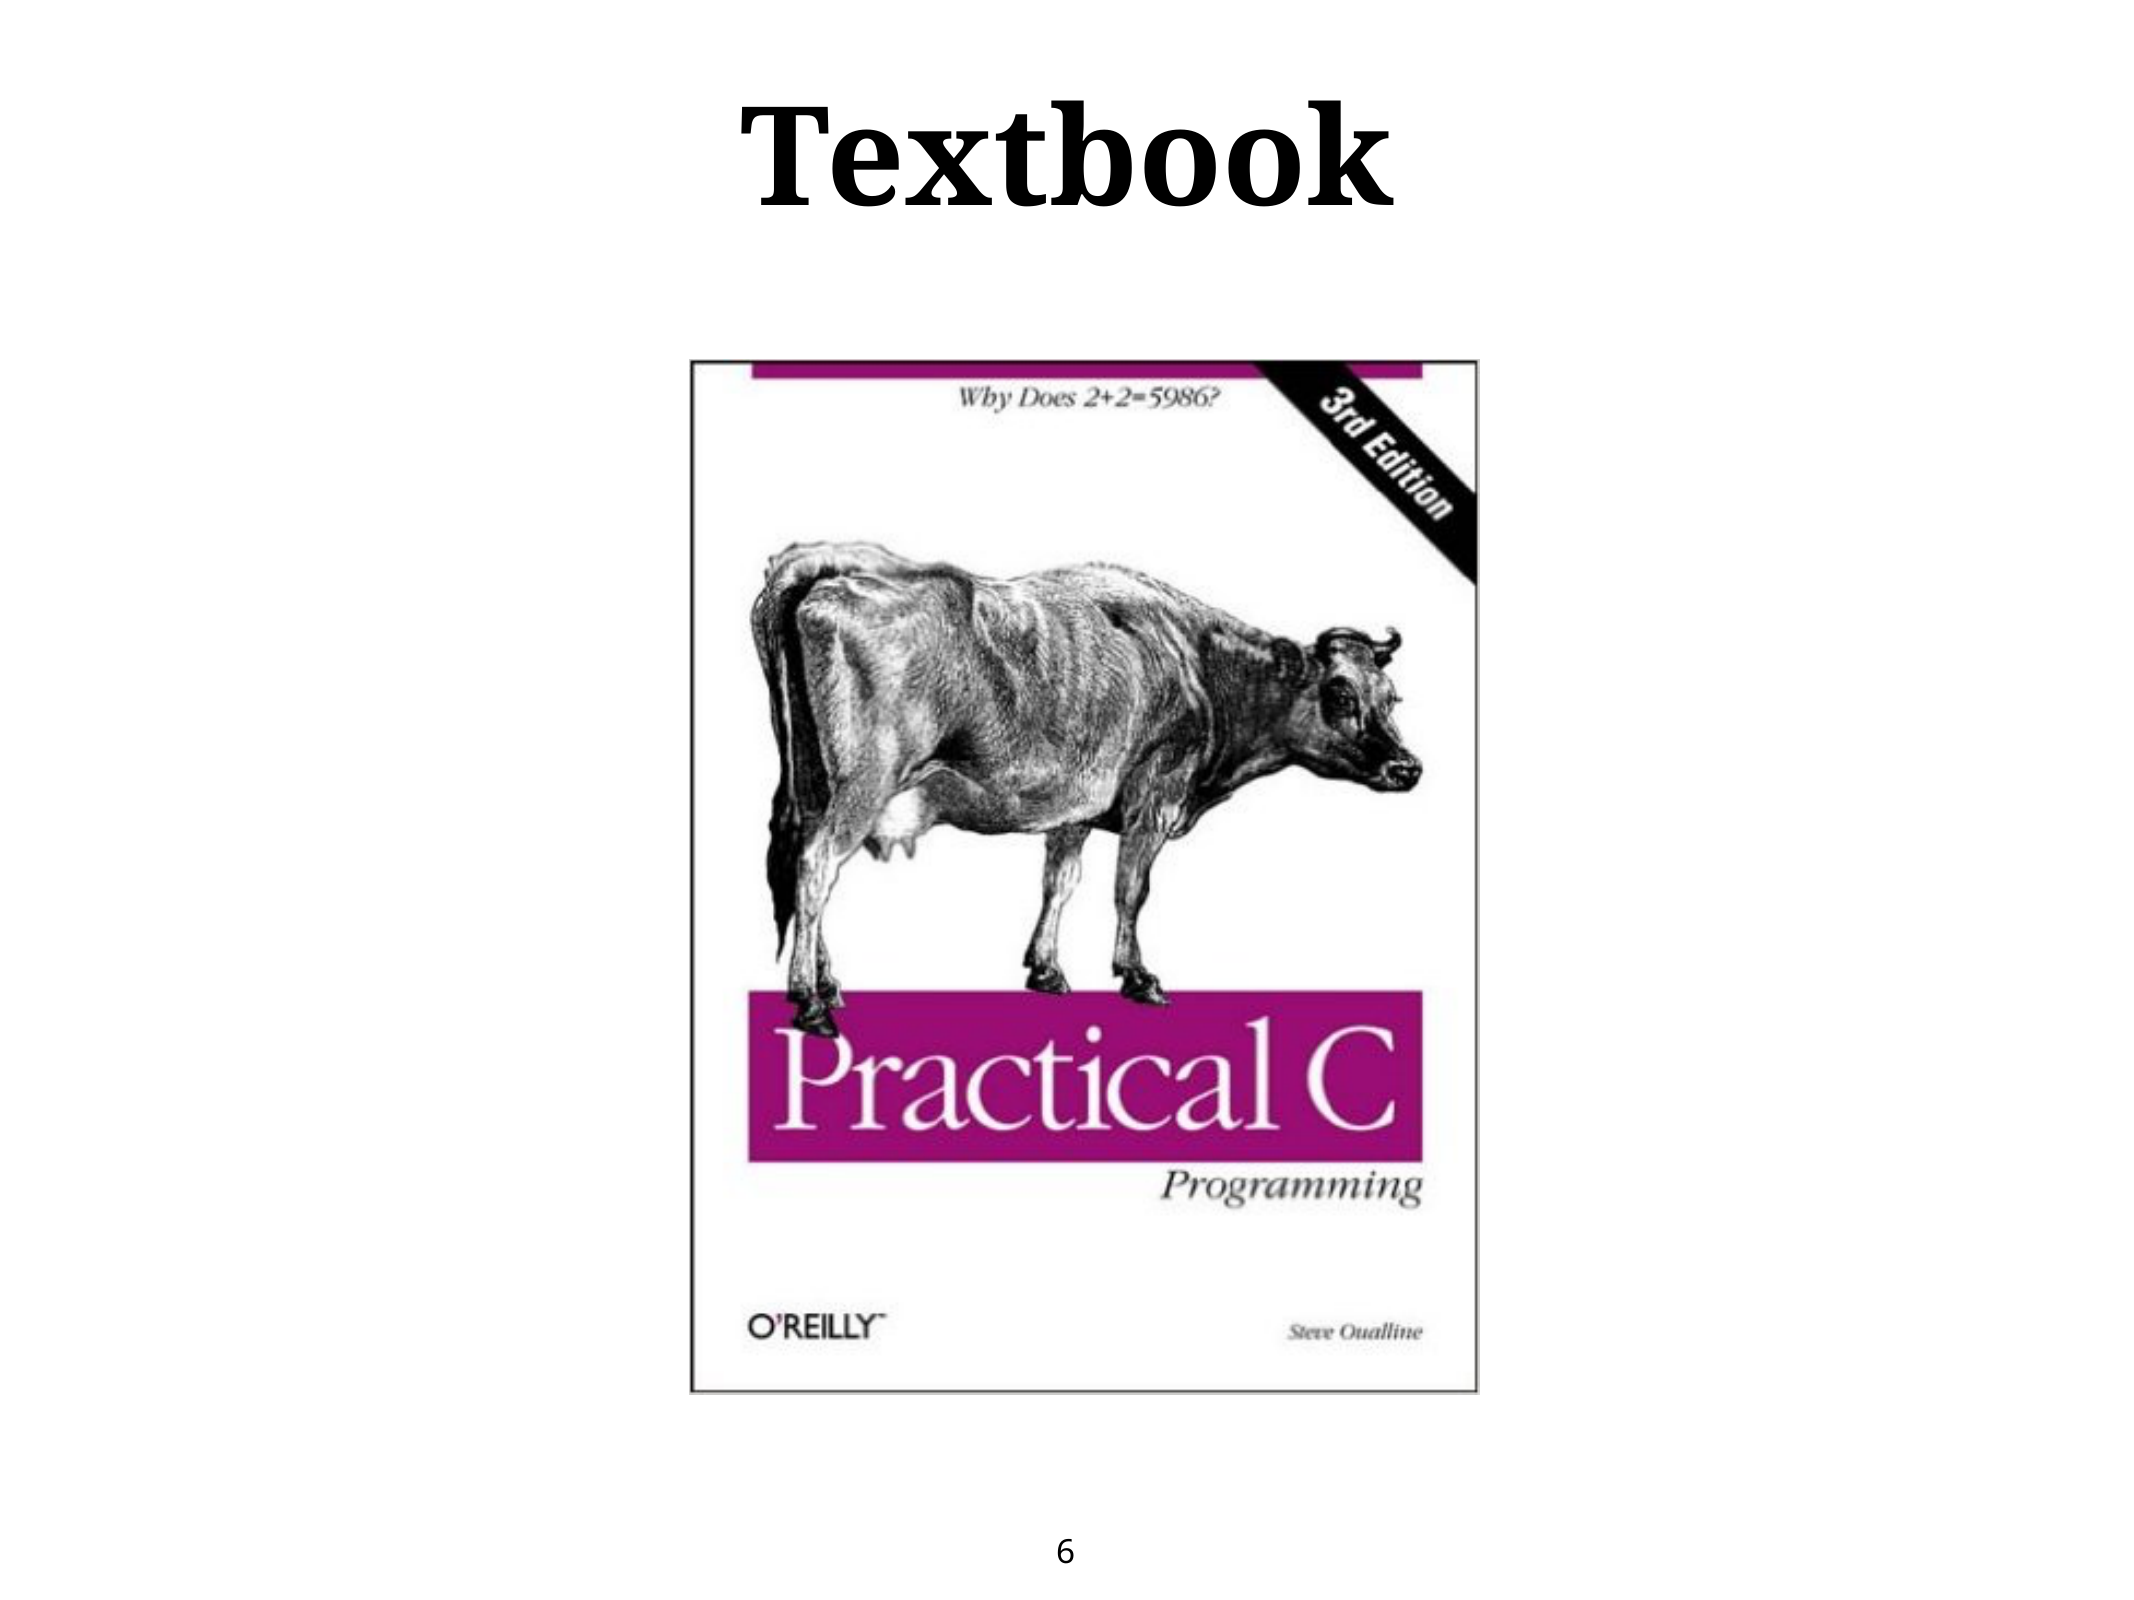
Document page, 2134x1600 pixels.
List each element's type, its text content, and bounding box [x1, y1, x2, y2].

picture [689, 359, 1481, 1395]
title Textbook [1, 7, 2134, 259]
slide_number 6 [1041, 1528, 1091, 1582]
